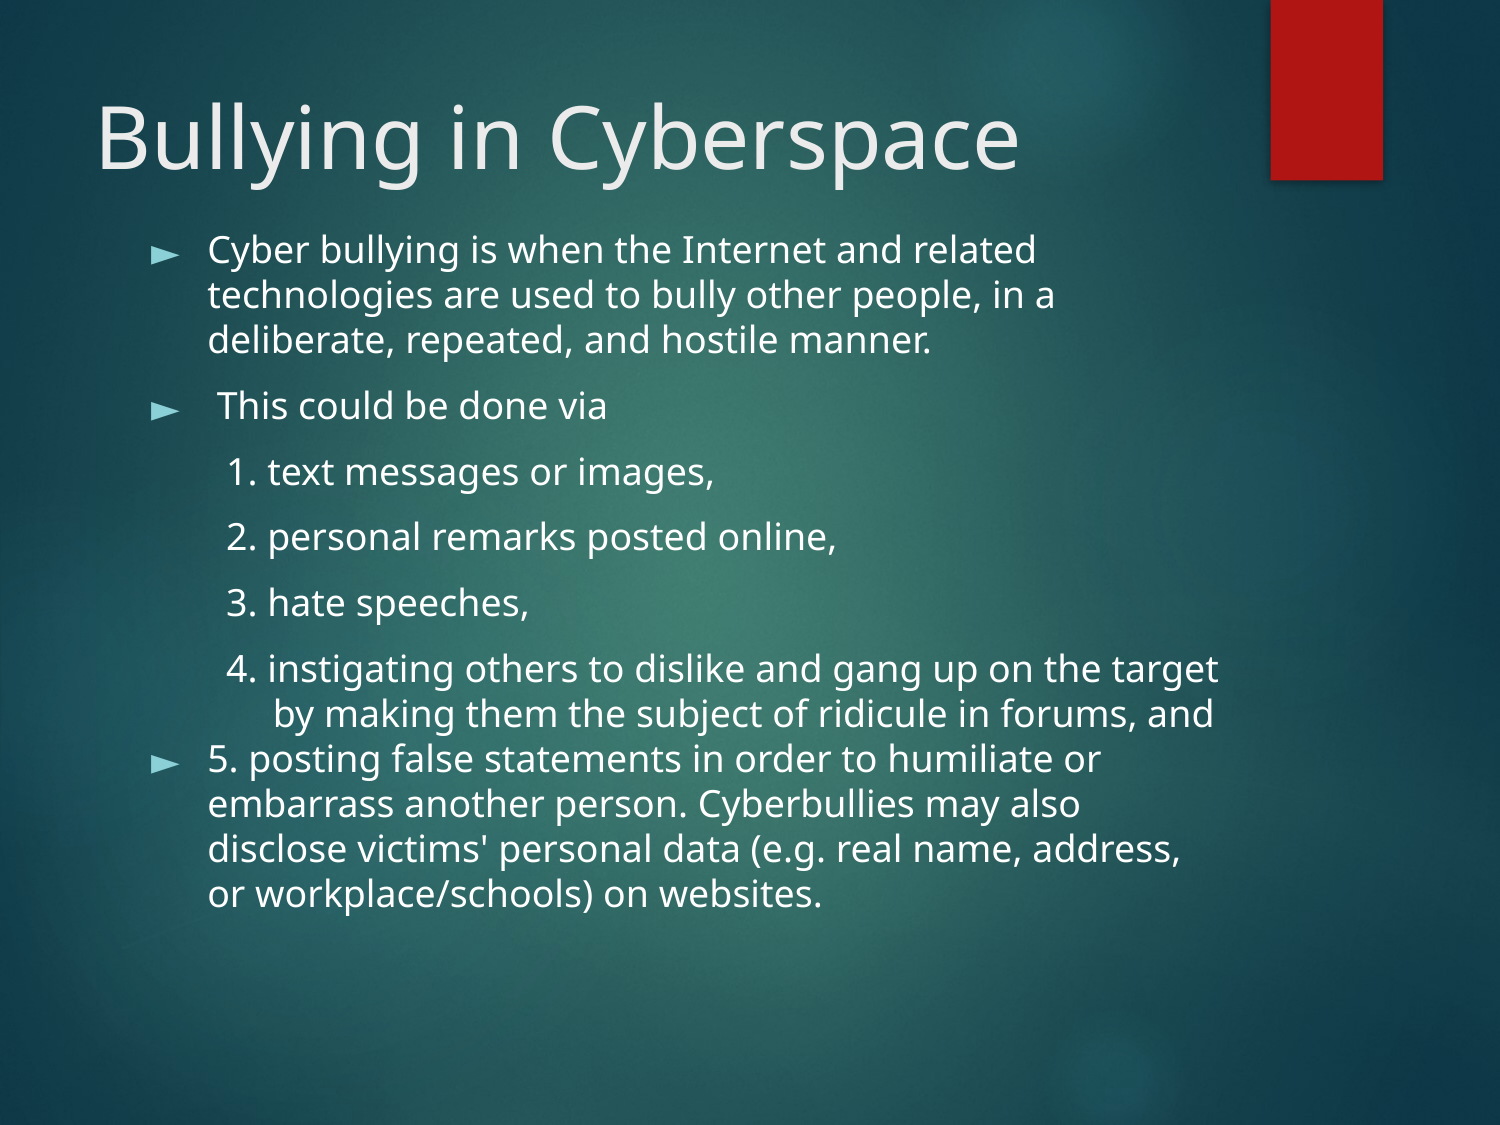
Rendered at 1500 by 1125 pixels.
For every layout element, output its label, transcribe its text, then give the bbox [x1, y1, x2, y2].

picture [0, 0, 1500, 1125]
title Bullying in Cyberspace [79, 74, 1237, 304]
list Cyber bullying is when the Internet and related technologies are used to bully other people, in a deliberate, repeated, and hostile manner. This could be done via 1. text messages or images, 2. personal remarks posted online, 3. hate speeches, 4. instigating others to dislike and gang up on the target by making them the subject of ridicule in forums, and 5. posting false statements in order to humiliate or embarrass another person. Cyberbullies may also disclose victims' personal data (e.g. real name, address, or workplace/schools) on websites. [135, 218, 1237, 907]
